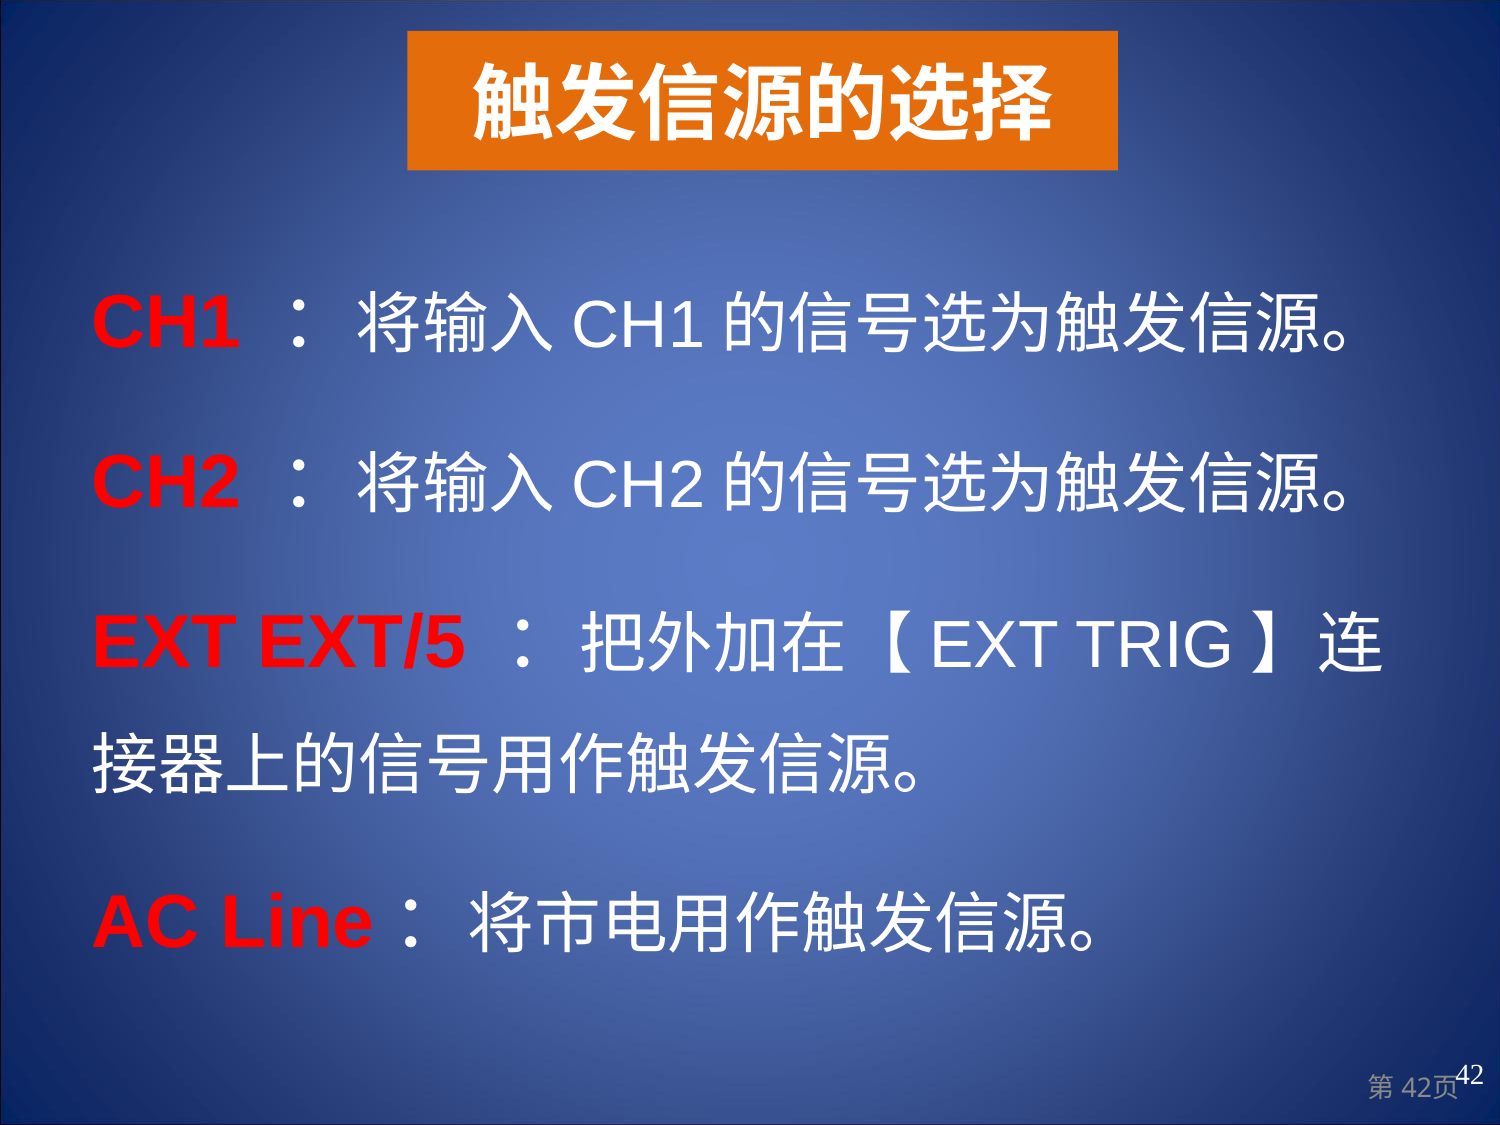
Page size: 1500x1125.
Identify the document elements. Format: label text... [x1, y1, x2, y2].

picture [0, 0, 1500, 1125]
title 触发信源的选择 [407, 30, 1118, 171]
text_box CH1 ：将输入CH1的信号选为触发信源。 CH2 ：将输入CH2的信号选为触发信源。 EXT EXT/5 ：把外加在【EXT TRIG】连接器上的信号用作触发信源。 AC Line：将市电用作触发信源。 [76, 219, 1447, 970]
slide_number 42 [1149, 1042, 1500, 1103]
